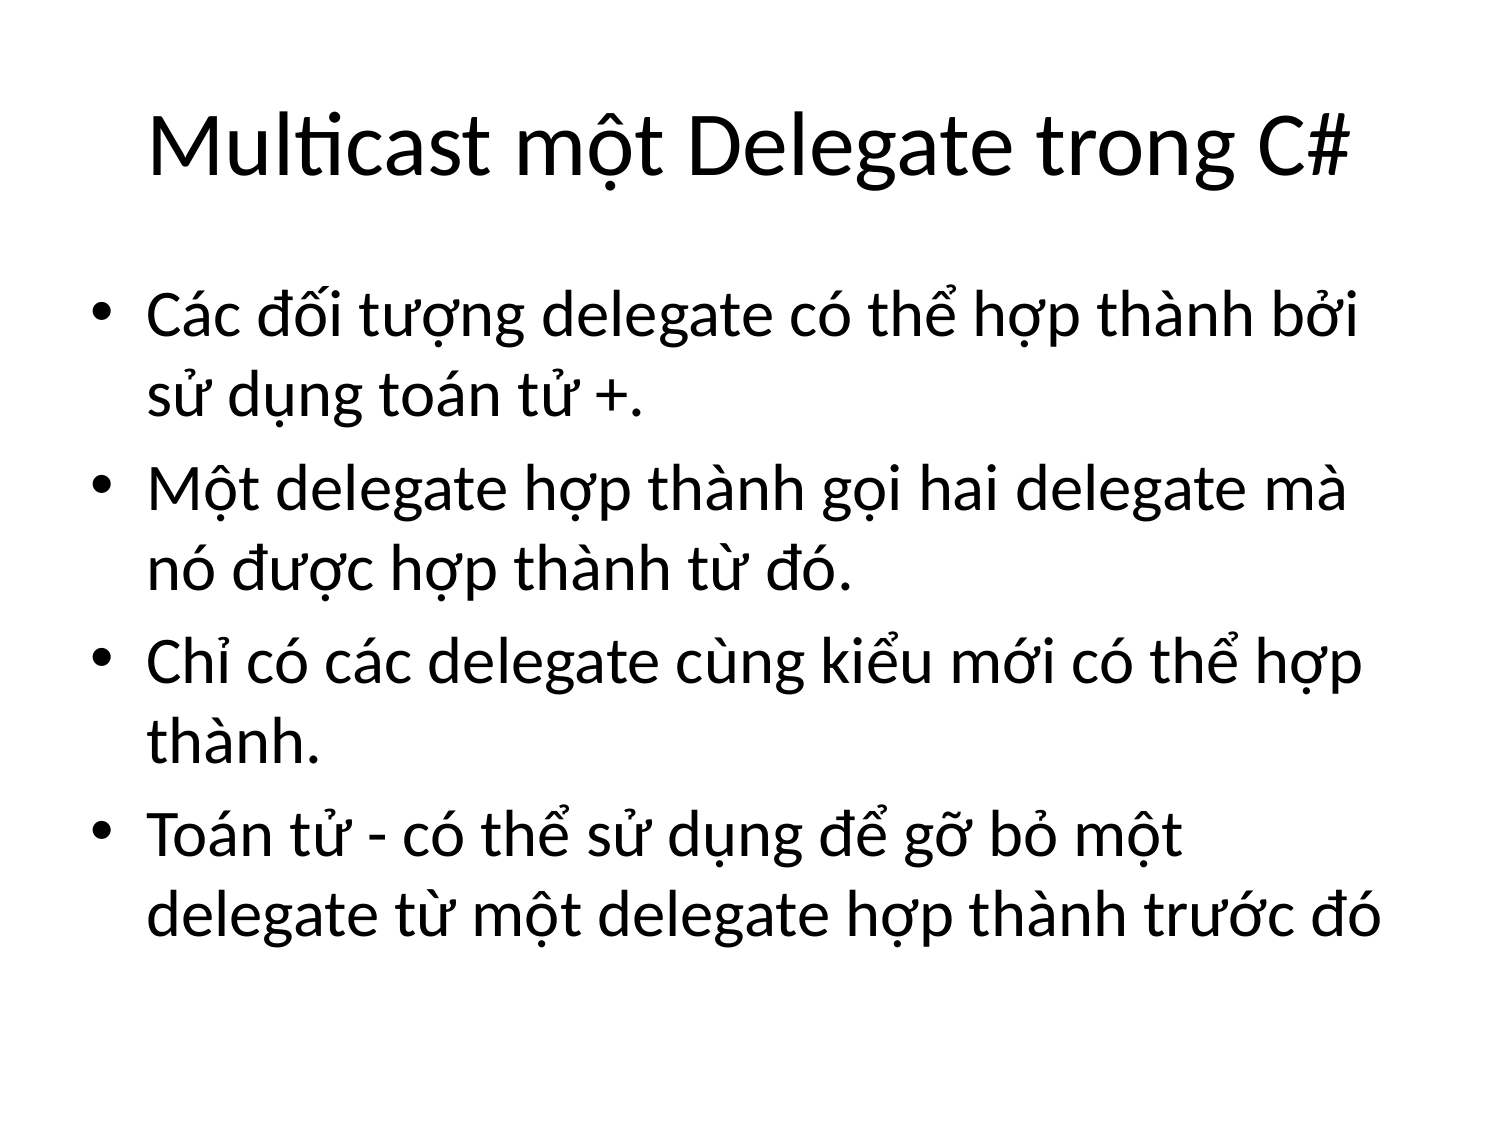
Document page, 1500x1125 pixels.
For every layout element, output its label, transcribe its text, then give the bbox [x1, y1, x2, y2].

title Multicast một Delegate trong C# [75, 45, 1425, 233]
list Các đối tượng delegate có thể hợp thành bởi sử dụng toán tử +. Một delegate hợp thành gọi hai delegate mà nó được hợp thành từ đó. Chỉ có các delegate cùng kiểu mới có thể hợp thành. Toán tử - có thể sử dụng để gỡ bỏ một delegate từ một delegate hợp thành trước đó [75, 262, 1425, 1005]
